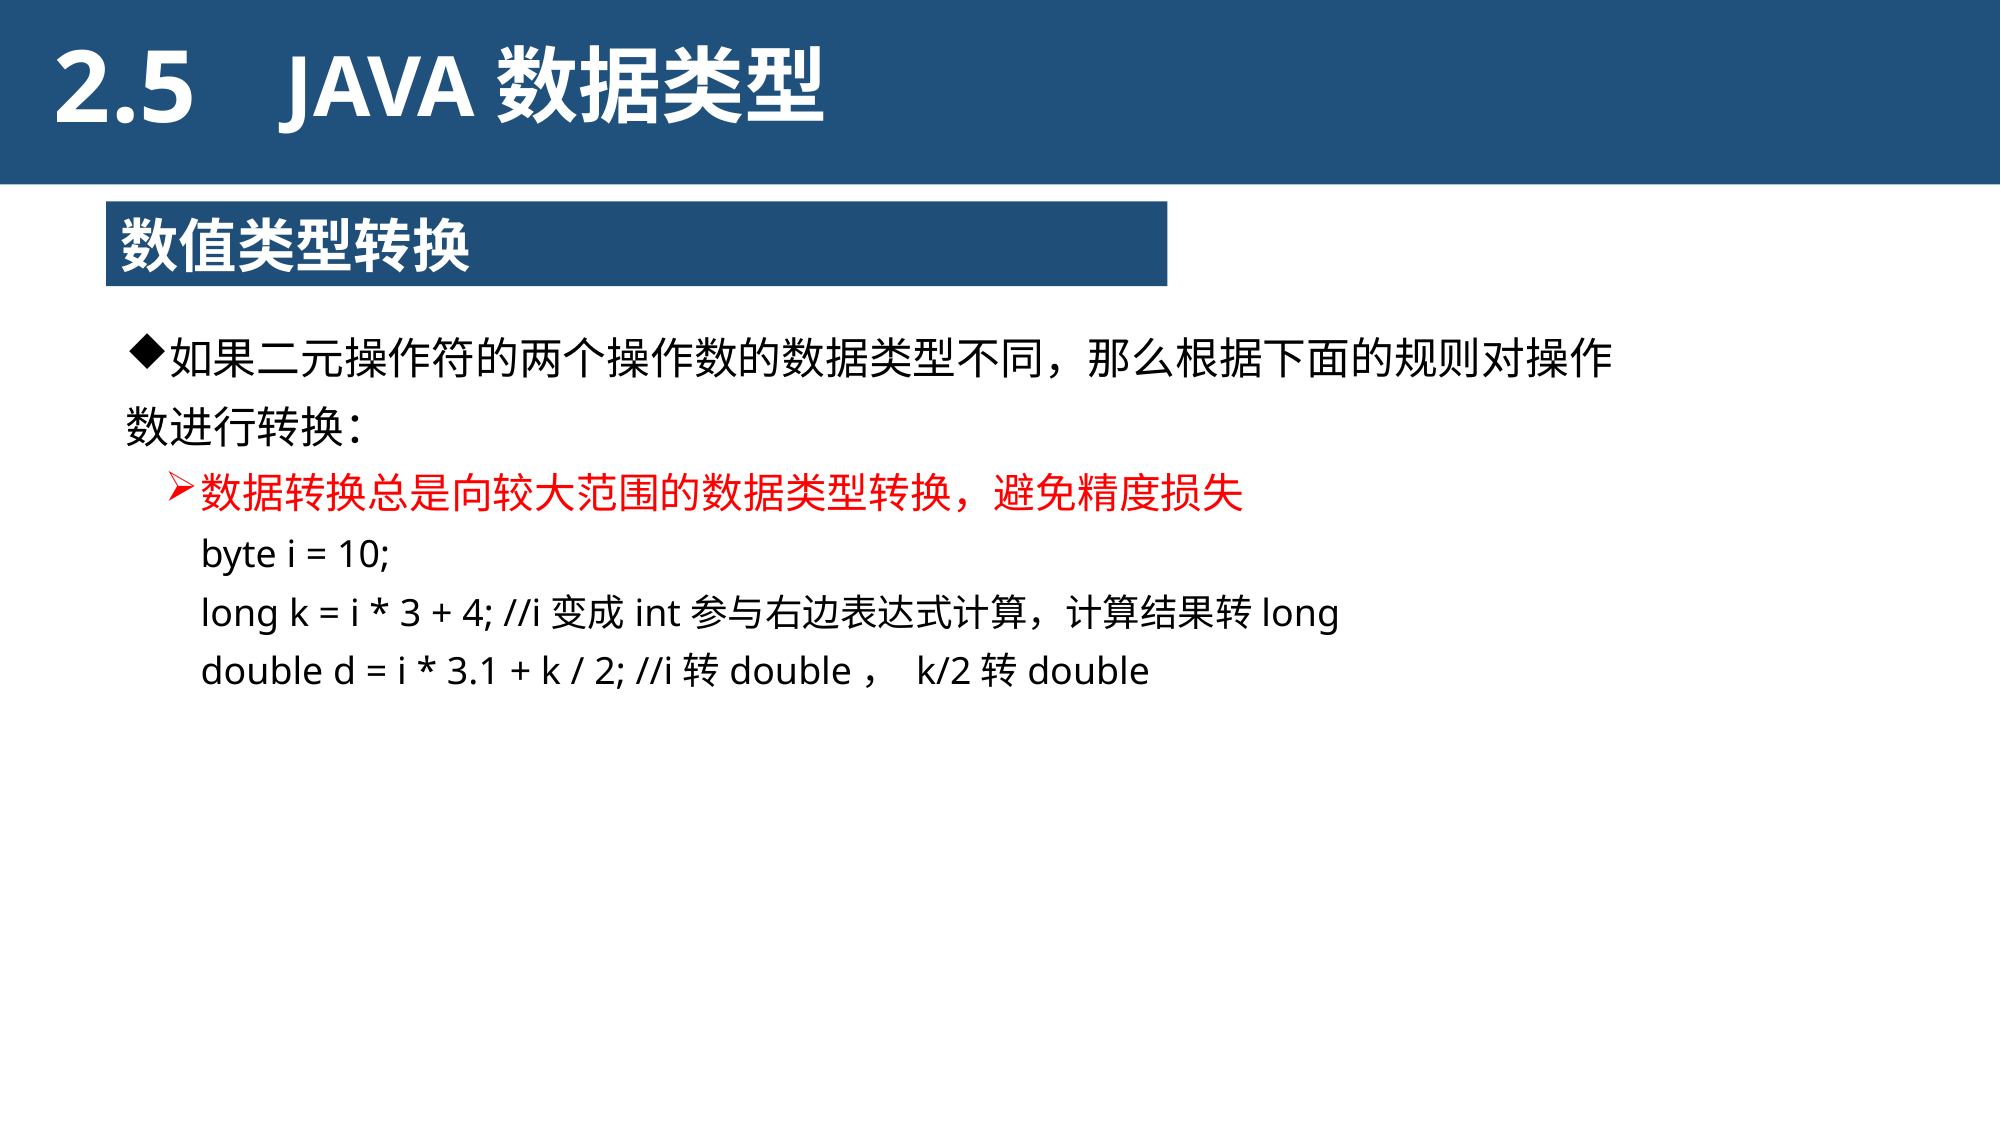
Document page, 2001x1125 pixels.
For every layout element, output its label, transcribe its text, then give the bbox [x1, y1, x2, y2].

list 2.5 [38, 28, 244, 166]
text_box 如果二元操作符的两个操作数的数据类型不同，那么根据下面的规则对操作数进行转换： 数据转换总是向较大范围的数据类型转换，避免精度损失 byte i = 10; long k = i * 3 + 4; //i变成int参与右边表达式计算，计算结果转long double d = i * 3.1 + k / 2; //i转double， k/2转double [110, 308, 1634, 1076]
text_box 数值类型转换 [106, 201, 1168, 287]
list JAVA数据类型 [270, 36, 1661, 119]
